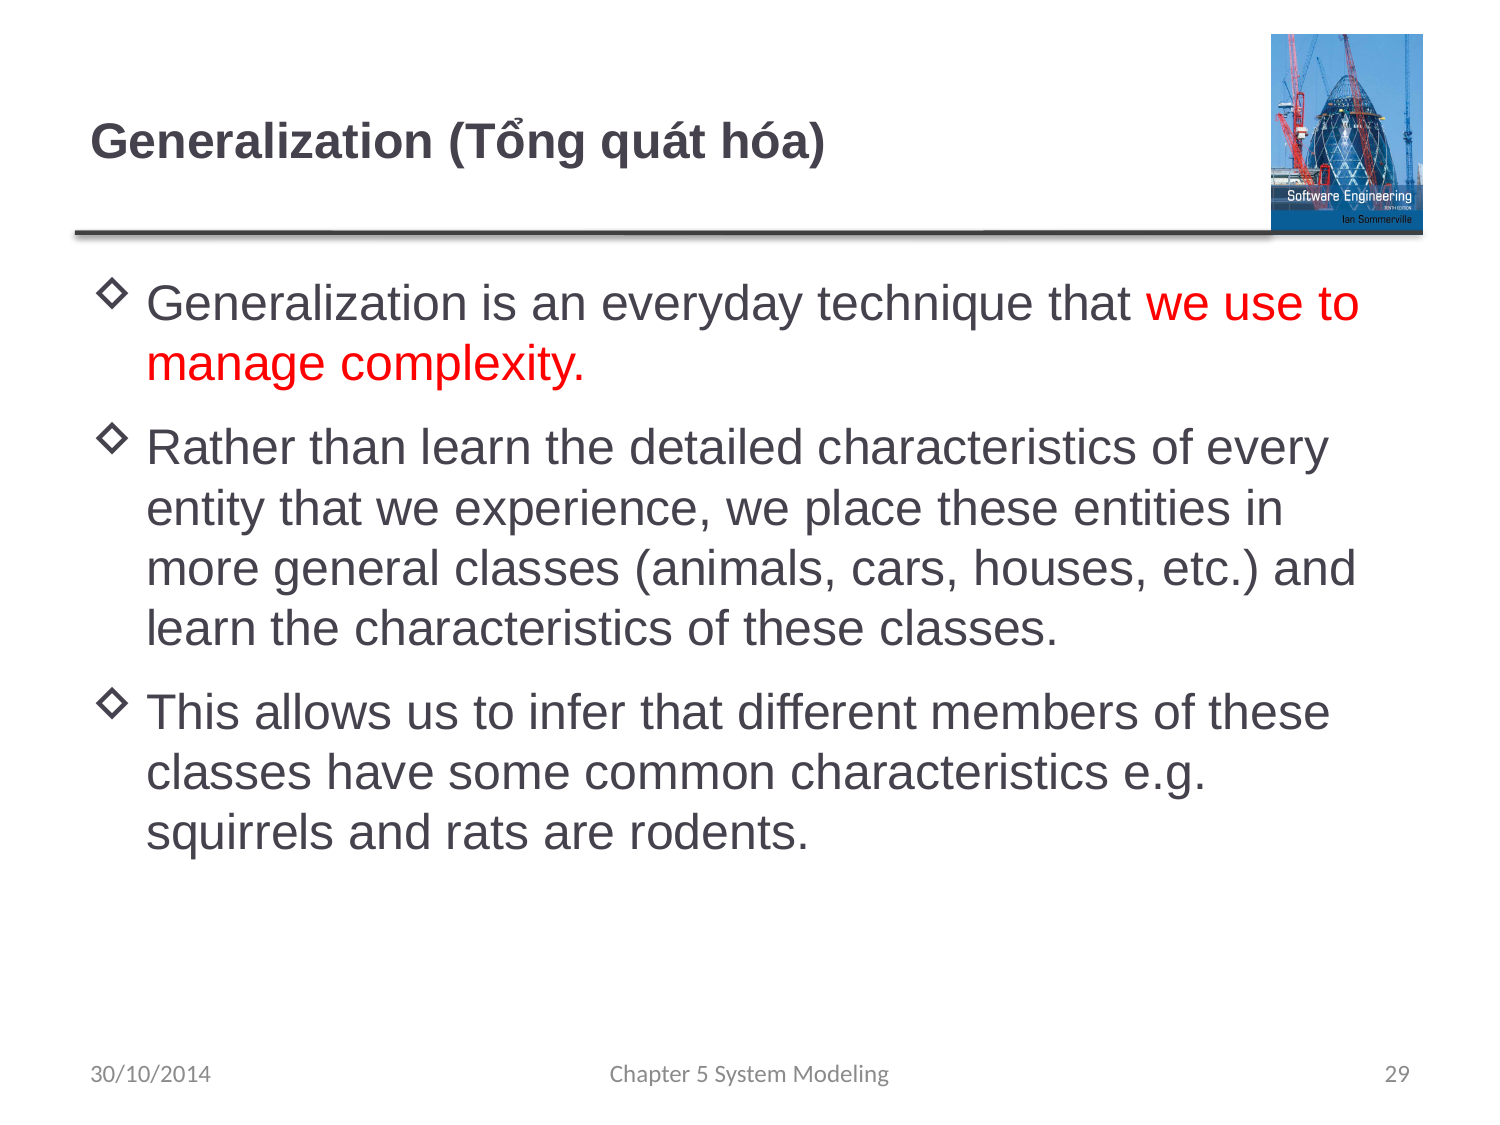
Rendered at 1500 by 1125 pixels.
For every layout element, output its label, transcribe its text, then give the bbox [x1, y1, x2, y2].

footer Chapter 5 System Modeling [512, 1042, 988, 1103]
title Generalization (Tổng quát hóa) [74, 44, 1272, 233]
list Generalization is an everyday technique that we use to manage complexity. Rather than learn the detailed characteristics of every entity that we experience, we place these entities in more general classes (animals, cars, houses, etc.) and learn the characteristics of these classes. This allows us to infer that different members of these classes have some common characteristics e.g. squirrels and rats are rodents. [75, 262, 1425, 1005]
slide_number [75, 1042, 425, 1103]
slide_number 29 [1074, 1042, 1425, 1103]
picture [1271, 34, 1423, 230]
